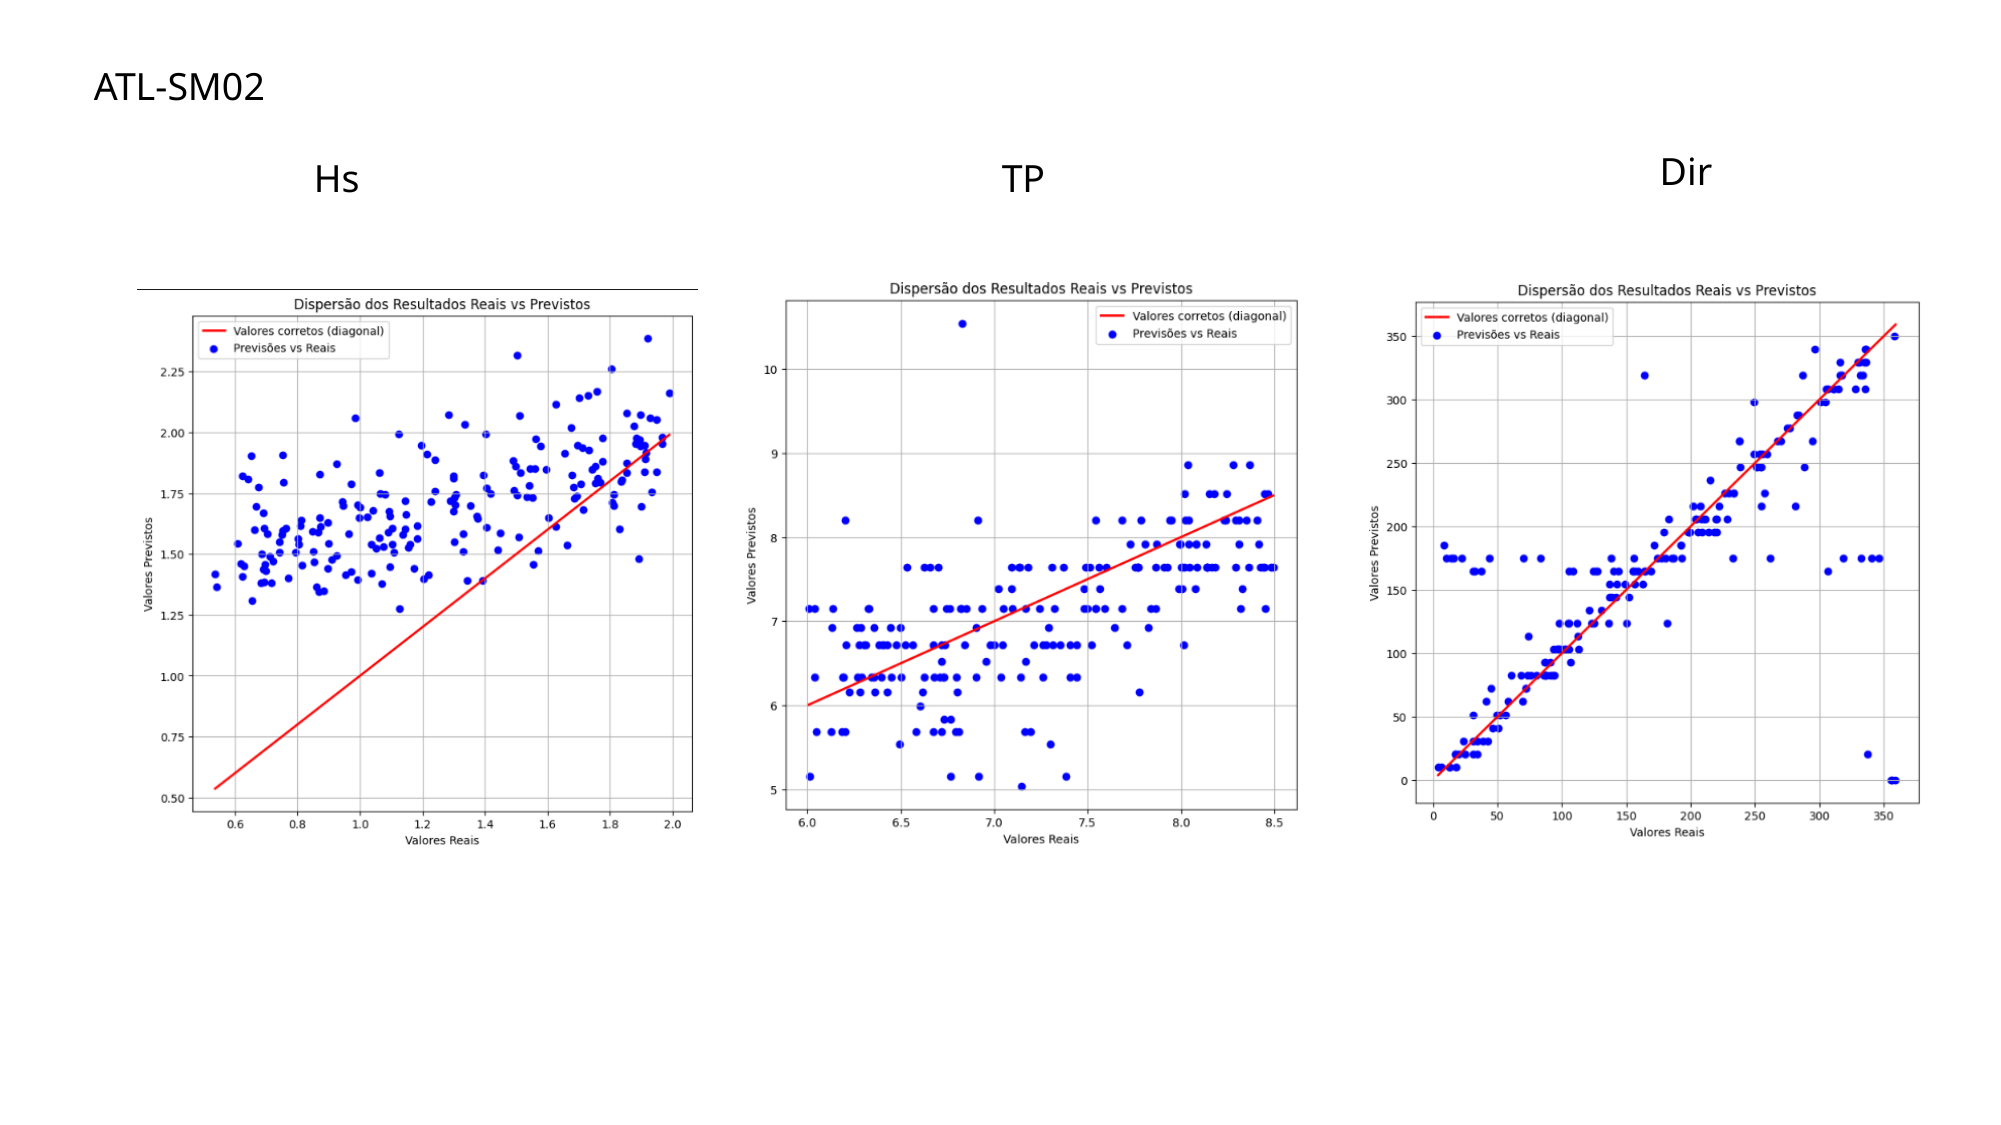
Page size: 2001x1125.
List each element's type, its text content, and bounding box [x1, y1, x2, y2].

text_box ATL-SM02 [79, 55, 280, 116]
text_box Hs [299, 148, 375, 208]
picture [742, 277, 1304, 847]
picture [136, 288, 698, 851]
text_box TP [987, 148, 1061, 208]
picture [1364, 277, 1926, 844]
text_box Dir [1644, 140, 1728, 200]
